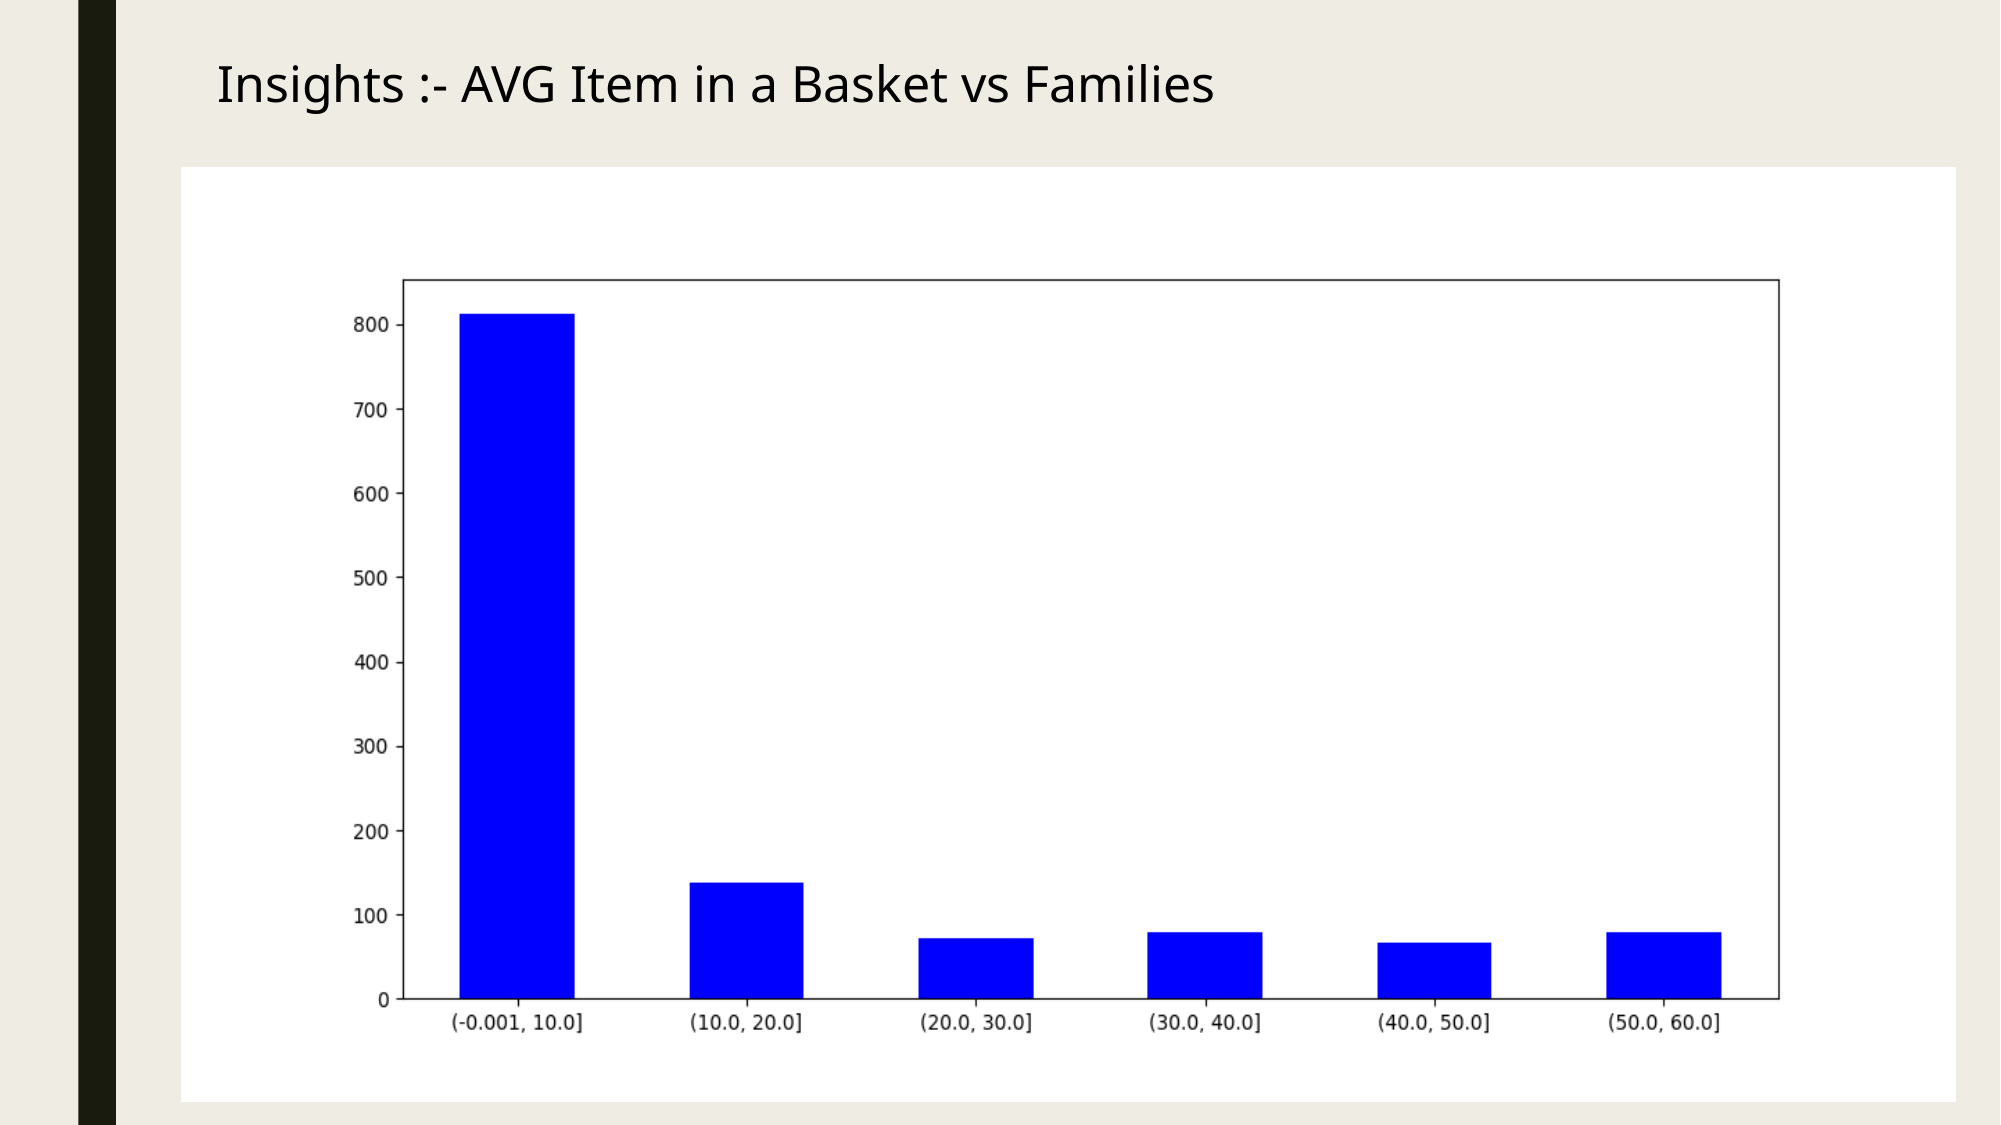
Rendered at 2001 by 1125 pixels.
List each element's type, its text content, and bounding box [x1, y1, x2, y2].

picture [181, 167, 1956, 1102]
text_box Insights :- AVG Item in a Basket vs Families [202, 44, 1269, 120]
